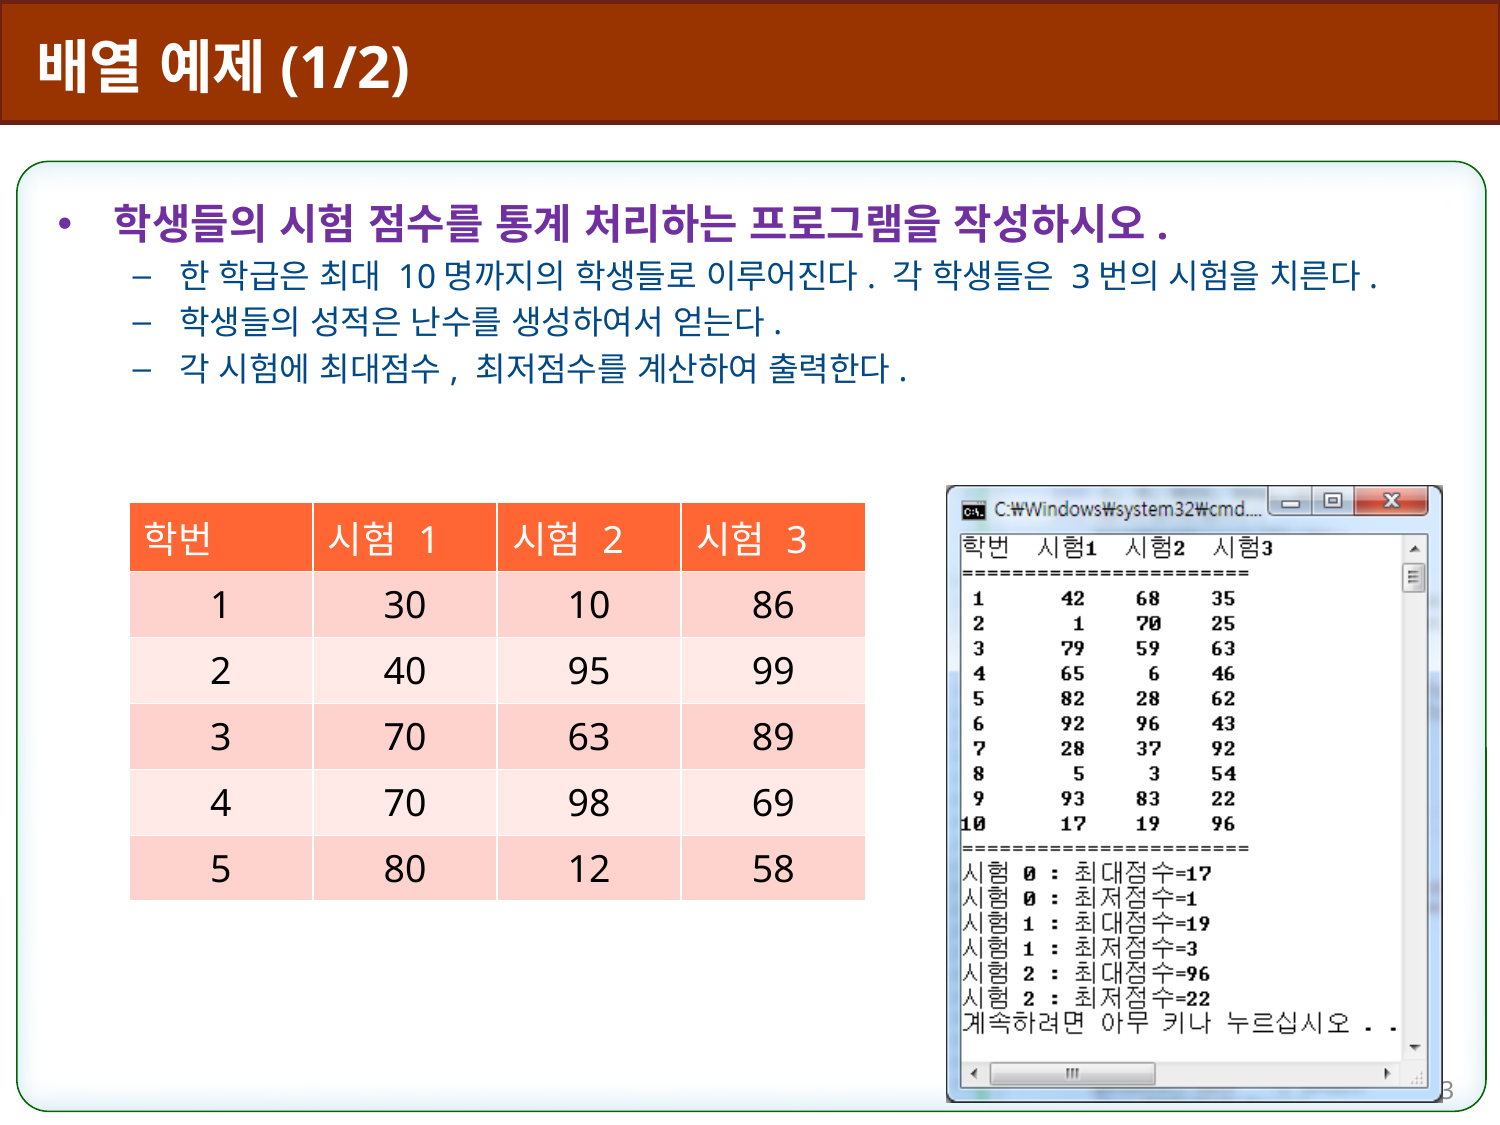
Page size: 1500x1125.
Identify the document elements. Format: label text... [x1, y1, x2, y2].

table_header 시험 1 [314, 503, 496, 571]
table_cell 95 [498, 638, 680, 703]
table_cell 1 [130, 572, 312, 637]
table_cell 4 [130, 770, 312, 835]
table_cell 58 [682, 836, 865, 900]
table_header 시험 2 [498, 503, 680, 571]
table_header 학번 [130, 503, 312, 571]
table_cell 3 [130, 704, 312, 769]
picture [946, 484, 1443, 1103]
table_cell 70 [314, 704, 496, 769]
table_cell 69 [682, 770, 865, 835]
table_cell 40 [314, 638, 496, 703]
title 배열 예제(1/2) [21, 27, 1476, 103]
table_cell 12 [498, 836, 680, 900]
table_cell 99 [682, 638, 865, 703]
list 학생들의 시험 점수를 통계 처리하는 프로그램을 작성하시오. 한 학급은 최대 10명까지의 학생들로 이루어진다. 각 학생들은 3번의 시험을 치른다. 학생들의 성적은 난수를 생성하여서 얻는다. 각 시험에 최대점수, 최저점수를 계산하여 출력한다. [42, 190, 1454, 1065]
table_cell 70 [314, 770, 496, 835]
table_cell 89 [682, 704, 865, 769]
table_cell 86 [682, 572, 865, 637]
table_cell 2 [130, 638, 312, 703]
table_cell 30 [314, 572, 496, 637]
table_cell 5 [130, 836, 312, 900]
table_header 시험 3 [682, 503, 865, 571]
table_cell 10 [498, 572, 680, 637]
table_cell 80 [314, 836, 496, 900]
table_cell 98 [498, 770, 680, 835]
table_cell 63 [498, 704, 680, 769]
